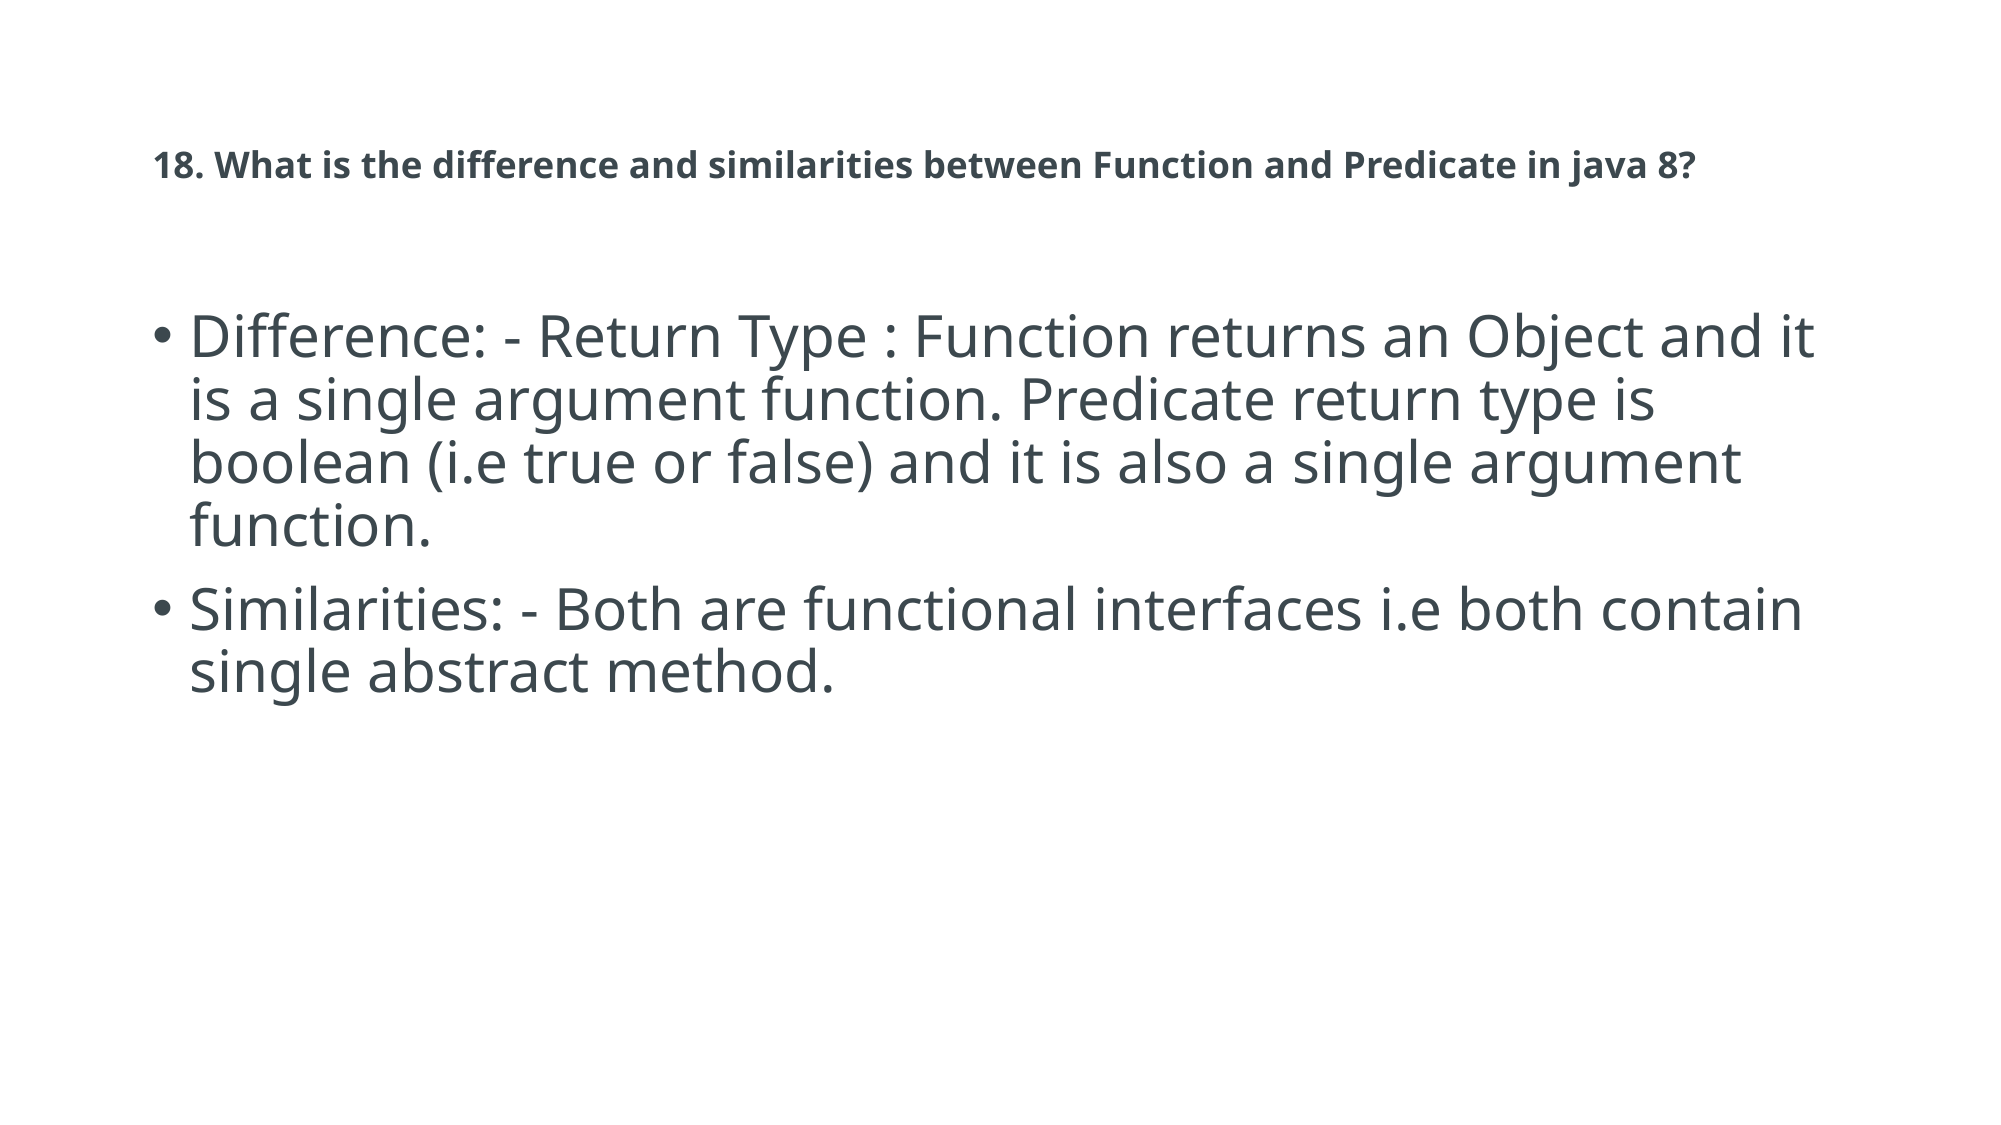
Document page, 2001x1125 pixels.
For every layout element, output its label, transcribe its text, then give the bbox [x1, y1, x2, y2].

title 18. What is the difference and similarities between Function and Predicate in java 8? [137, 59, 1863, 278]
list Difference: - Return Type : Function returns an Object and it is a single argument function. Predicate return type is boolean (i.e true or false) and it is also a single argument function. Similarities: - Both are functional interfaces i.e both contain single abstract method. [137, 299, 1863, 1014]
